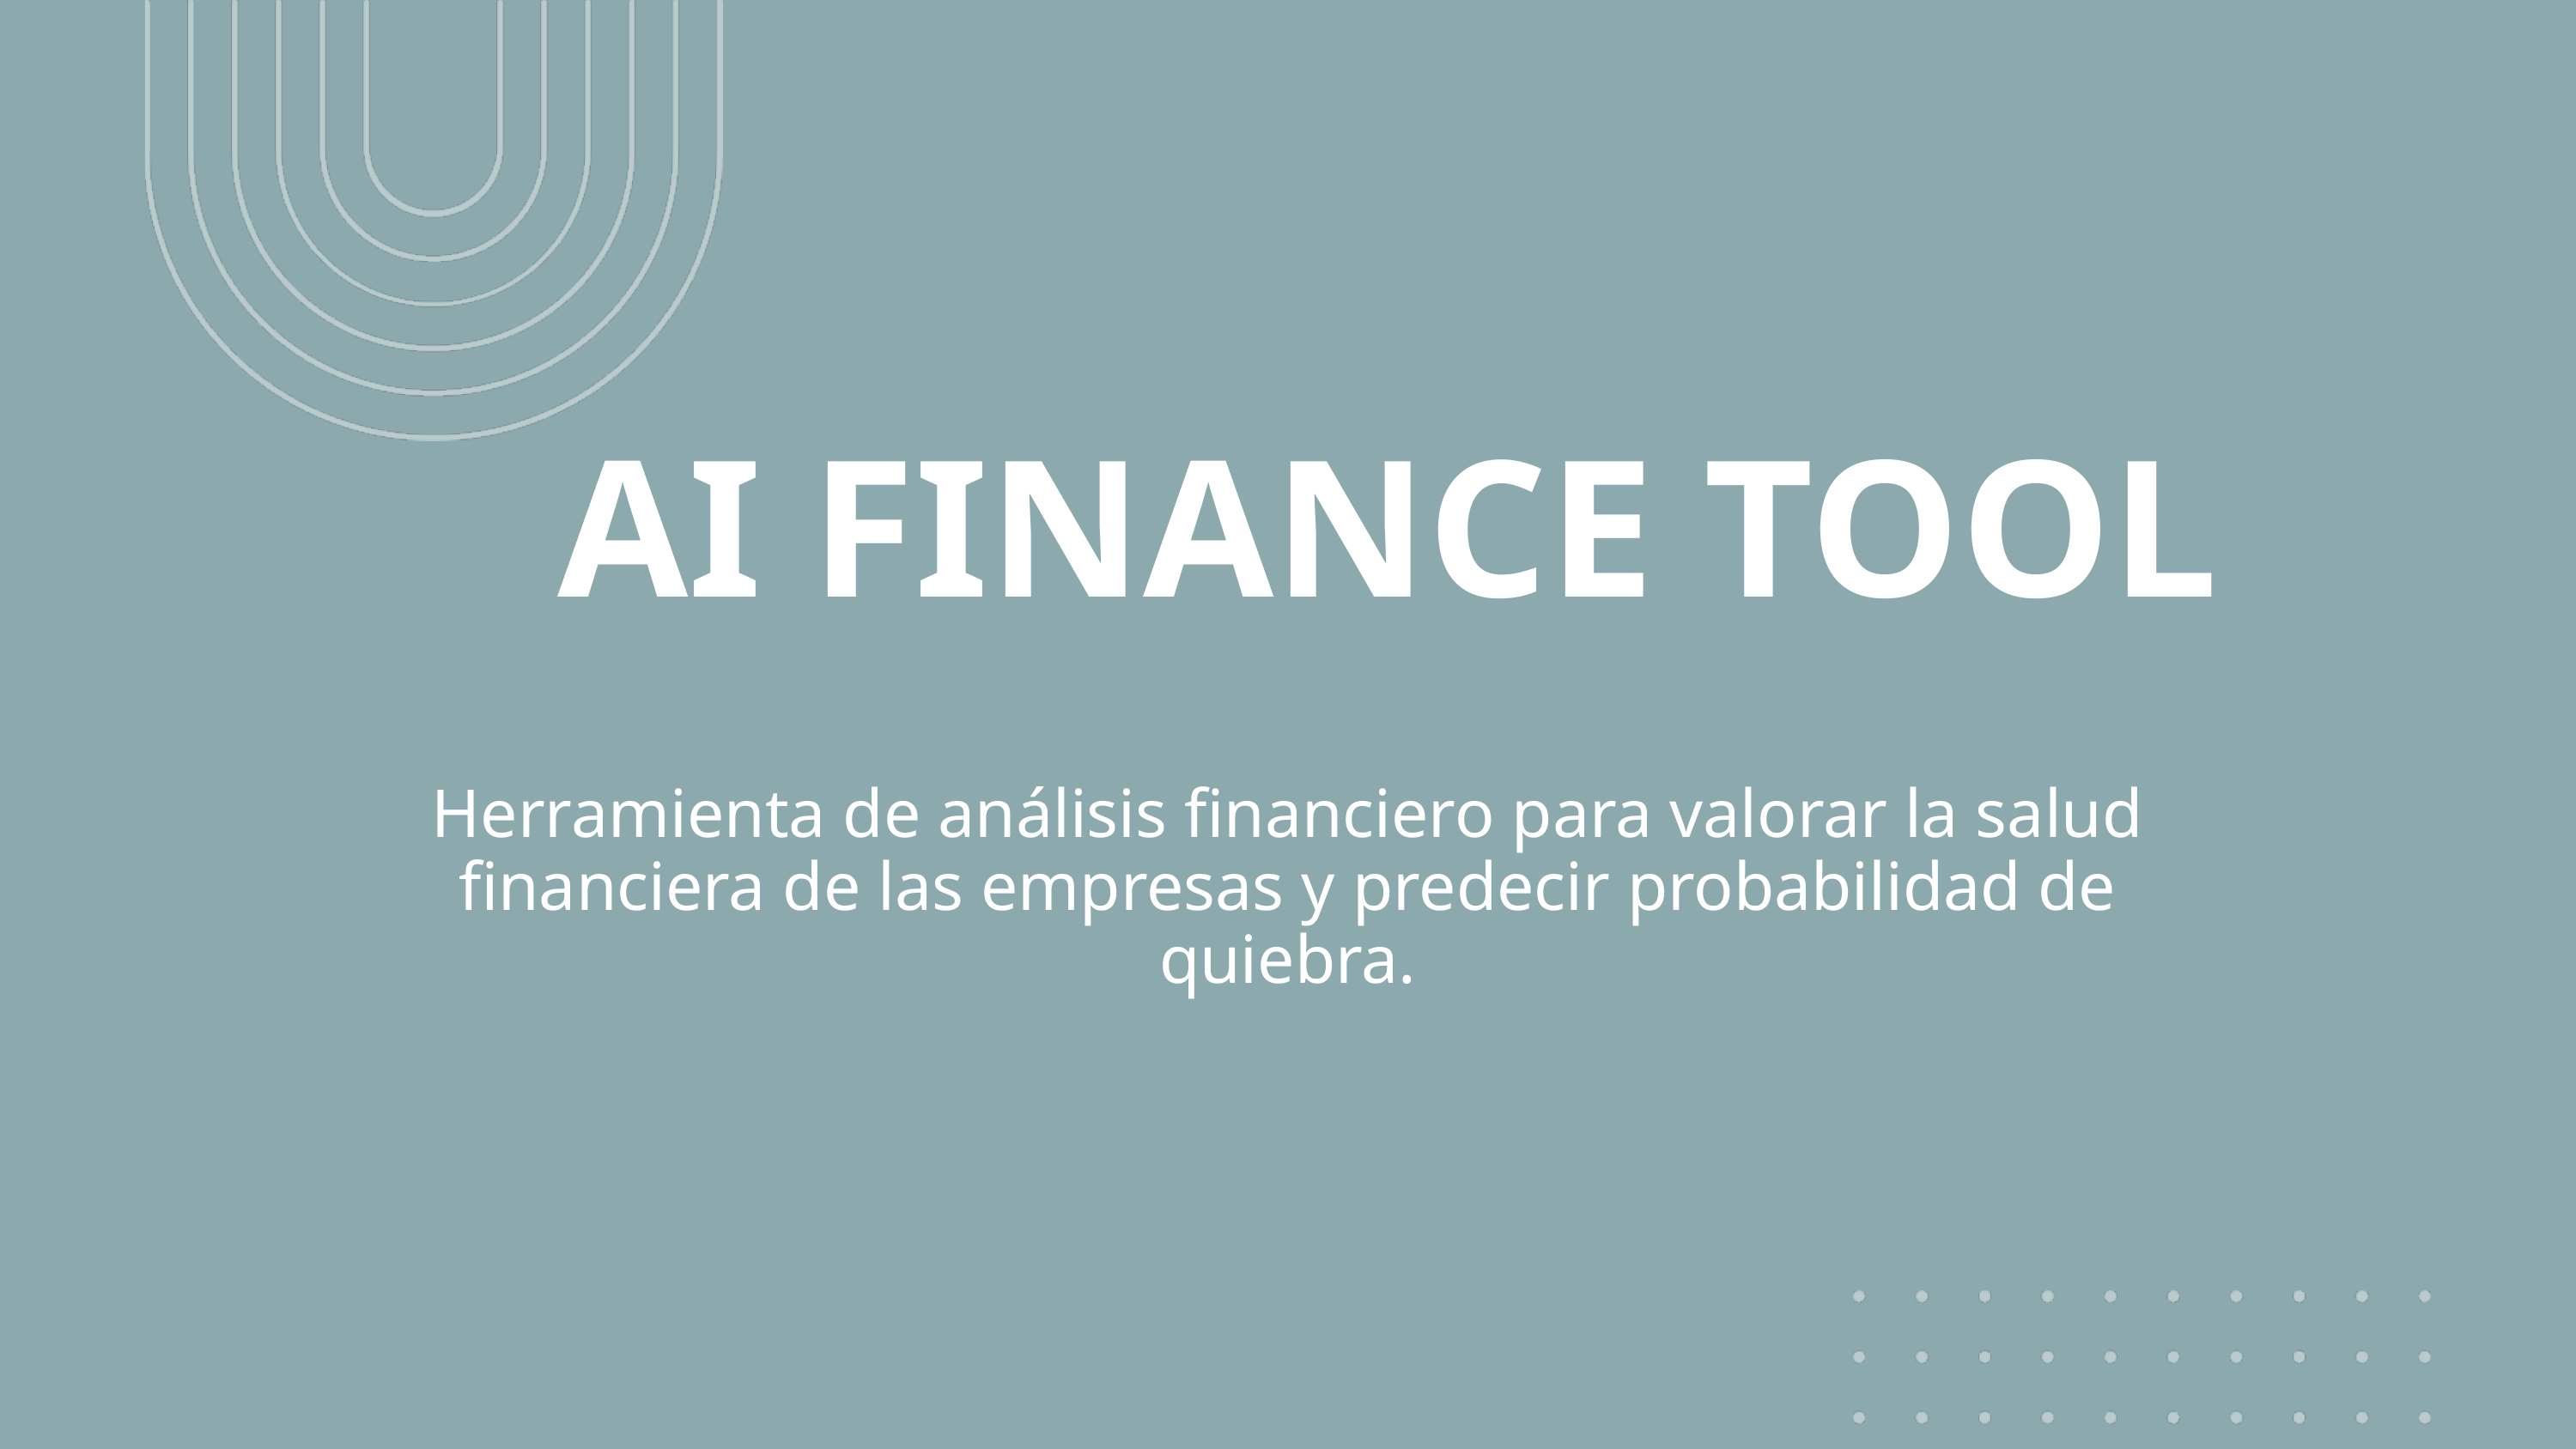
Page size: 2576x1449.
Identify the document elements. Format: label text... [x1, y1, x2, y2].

text_box AI FINANCE TOOL [494, 426, 2283, 635]
text_box Herramienta de análisis financiero para valorar la salud financiera de las empresas y predecir probabilidad de quiebra. [363, 778, 2213, 997]
text_box [1853, 1290, 2432, 1449]
text_box [144, 0, 723, 441]
